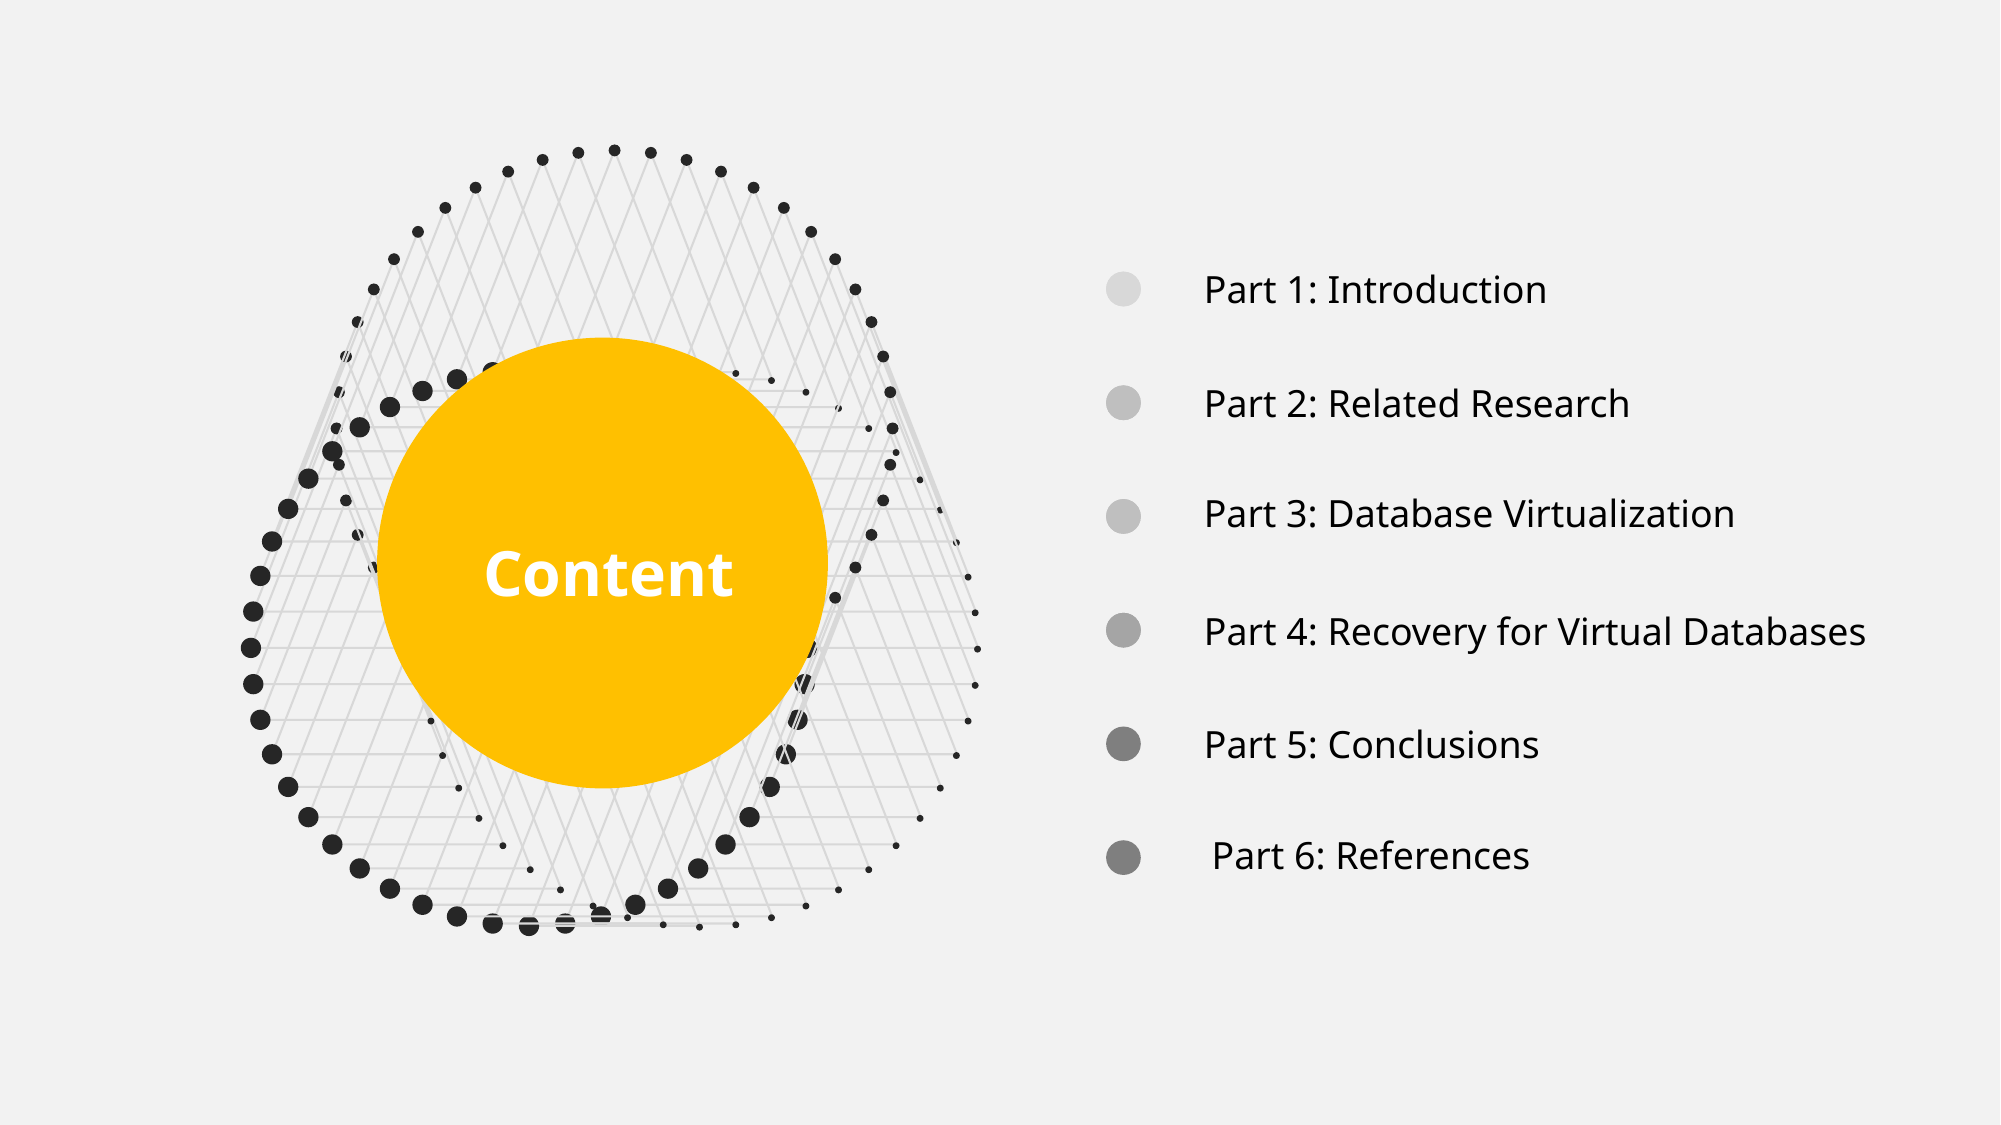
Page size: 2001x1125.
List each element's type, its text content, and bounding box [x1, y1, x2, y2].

text_box Part 6: References [1196, 824, 1805, 903]
text_box [1106, 271, 1141, 307]
list Content [400, 406, 818, 661]
text_box Part 1: Introduction [1188, 258, 1805, 320]
text_box Part 4: Recovery for Virtual Databases [1188, 600, 1906, 661]
text_box Part 2: Related Research [1188, 372, 1715, 434]
text_box [1106, 499, 1141, 534]
text_box Part 5: Conclusions [1188, 714, 1805, 775]
text_box Part 3: Database Virtualization [1188, 482, 1780, 544]
text_box [1106, 612, 1141, 648]
text_box [1106, 385, 1141, 421]
